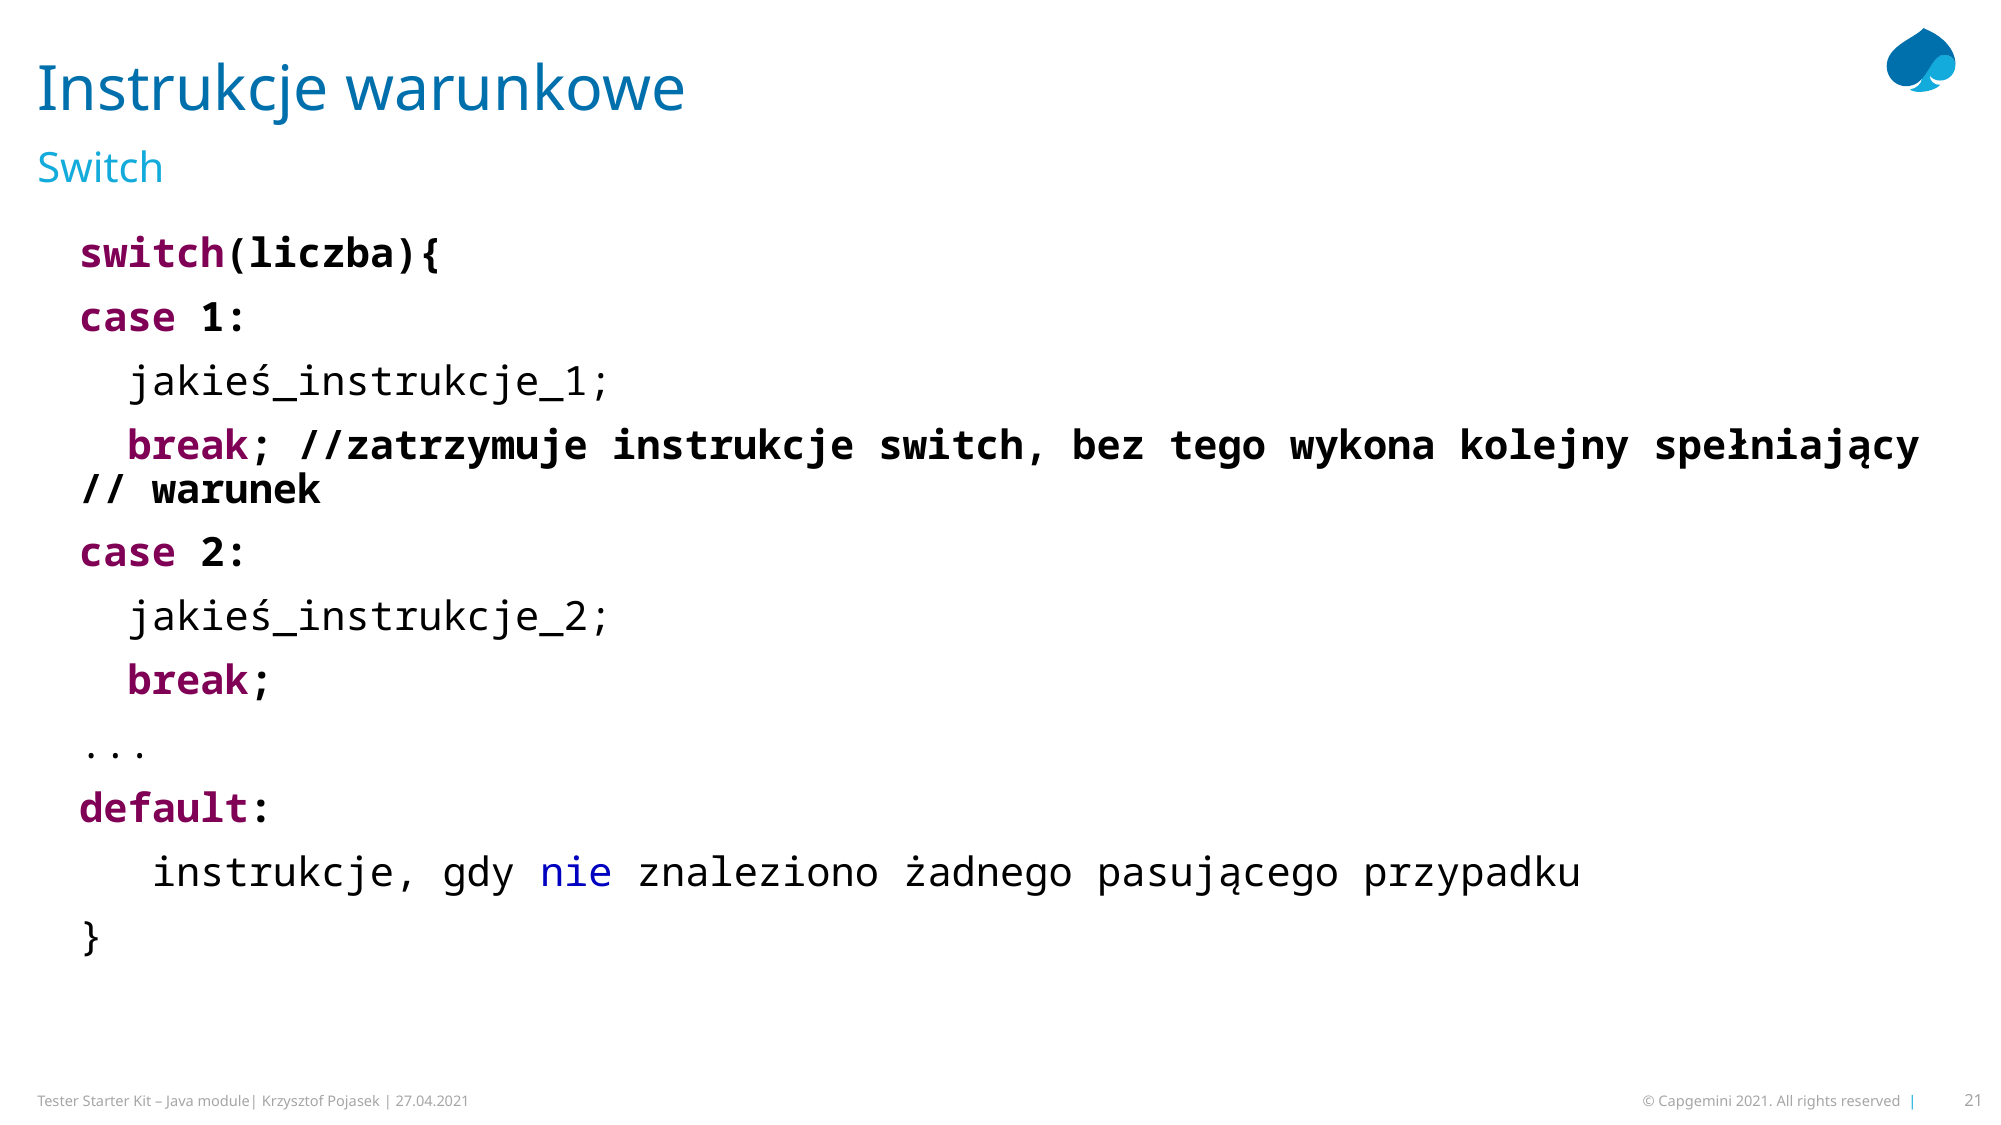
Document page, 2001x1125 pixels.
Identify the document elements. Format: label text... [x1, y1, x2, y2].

list Switch [37, 147, 1957, 230]
list switch(liczba){ case 1: jakieś_instrukcje_1; break; //zatrzymuje instrukcje switch, bez tego wykona kolejny spełniający // warunek case 2: jakieś_instrukcje_2; break; ... default: instrukcje, gdy nie znaleziono żadnego pasującego przypadku } [79, 233, 1999, 966]
title Instrukcje warunkowe [37, 0, 1863, 147]
